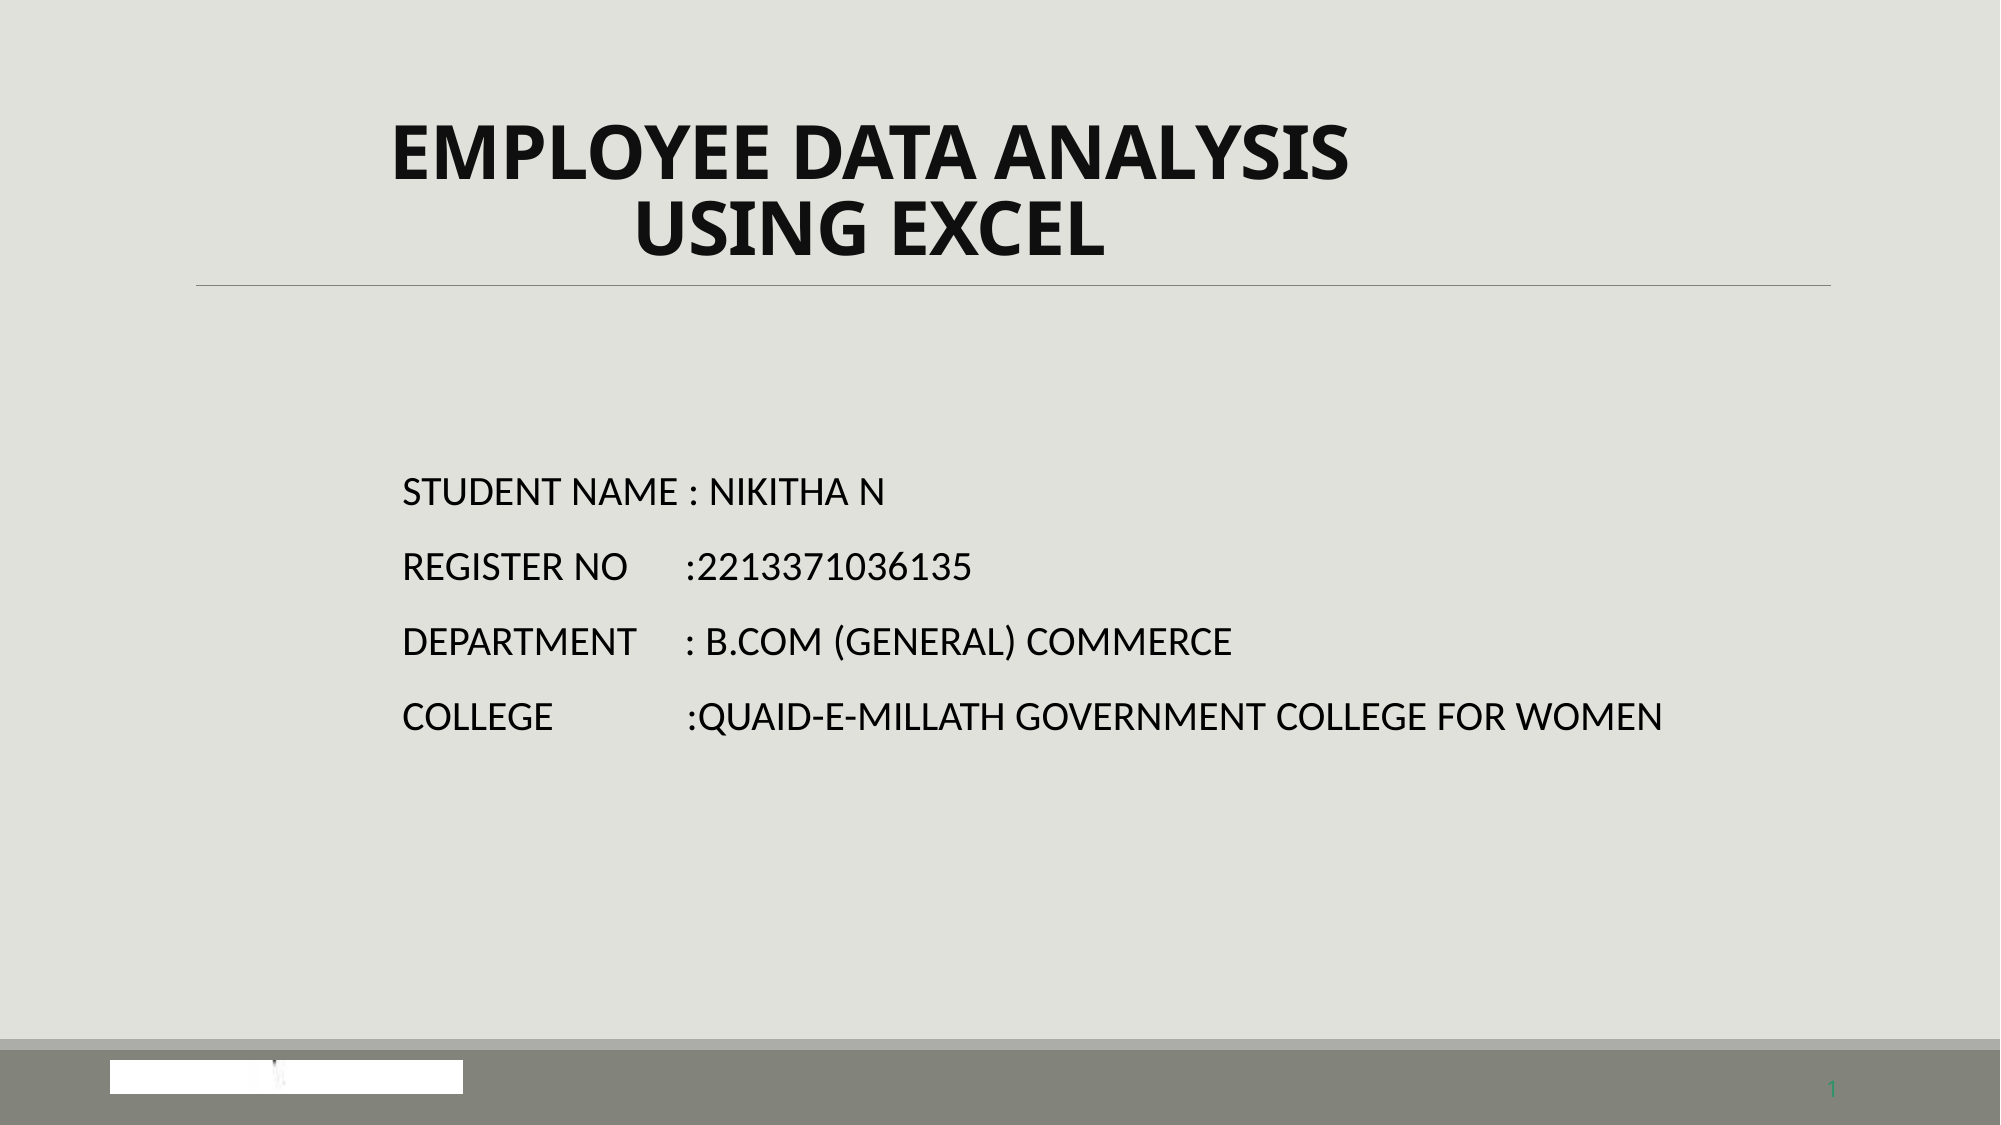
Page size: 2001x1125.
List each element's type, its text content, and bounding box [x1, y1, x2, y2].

picture [110, 1060, 463, 1095]
slide_number 1 [1624, 762, 1840, 1125]
text_box STUDENT NAME : NIKITHA N REGISTER NO :2213371036135 DEPARTMENT : B.COM (GENERAL) COMMERCE COLLEGE :QUAID-E-MILLATH GOVERNMENT COLLEGE FOR WOMEN [387, 431, 1800, 747]
title EMPLOYEE DATA ANALYSIS USING EXCEL [0, 115, 1425, 351]
